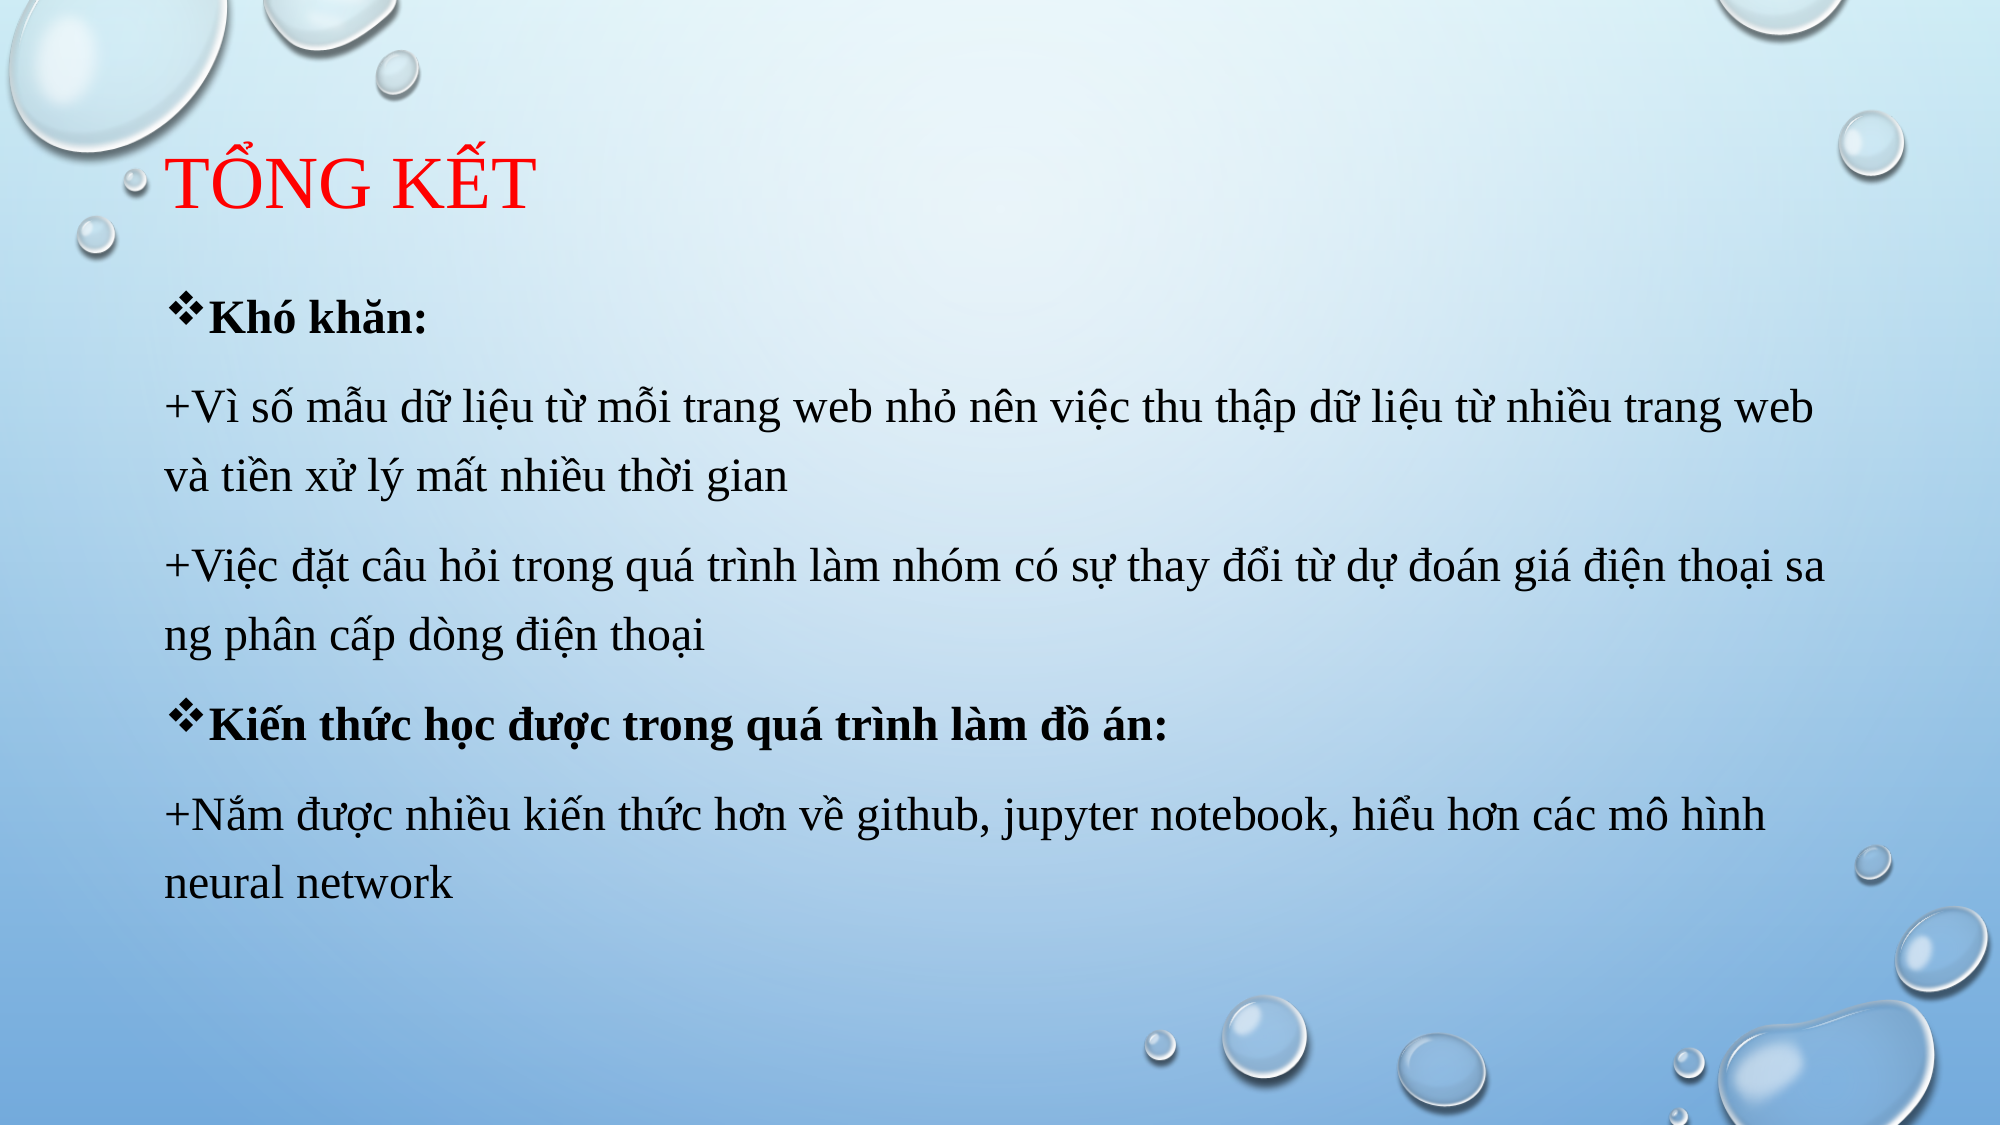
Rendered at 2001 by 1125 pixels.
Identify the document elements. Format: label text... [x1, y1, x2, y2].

list Khó khăn: +Vì số mẫu dữ liệu từ mỗi trang web nhỏ nên việc thu thập dữ liệu từ nhiều trang web và tiền xử lý mất nhiều thời gian +Việc đặt câu hỏi trong quá trình làm nhóm có sự thay đổi từ dự đoán giá điện thoại sang phân cấp dòng điện thoại Kiến thức học được trong quá trình làm đồ án: +Nắm được nhiều kiến thức hơn về github, jupyter notebook, hiểu hơn các mô hình neural network [149, 266, 1850, 1113]
picture [0, 0, 2000, 1125]
title Tổng kết [149, 101, 1851, 267]
